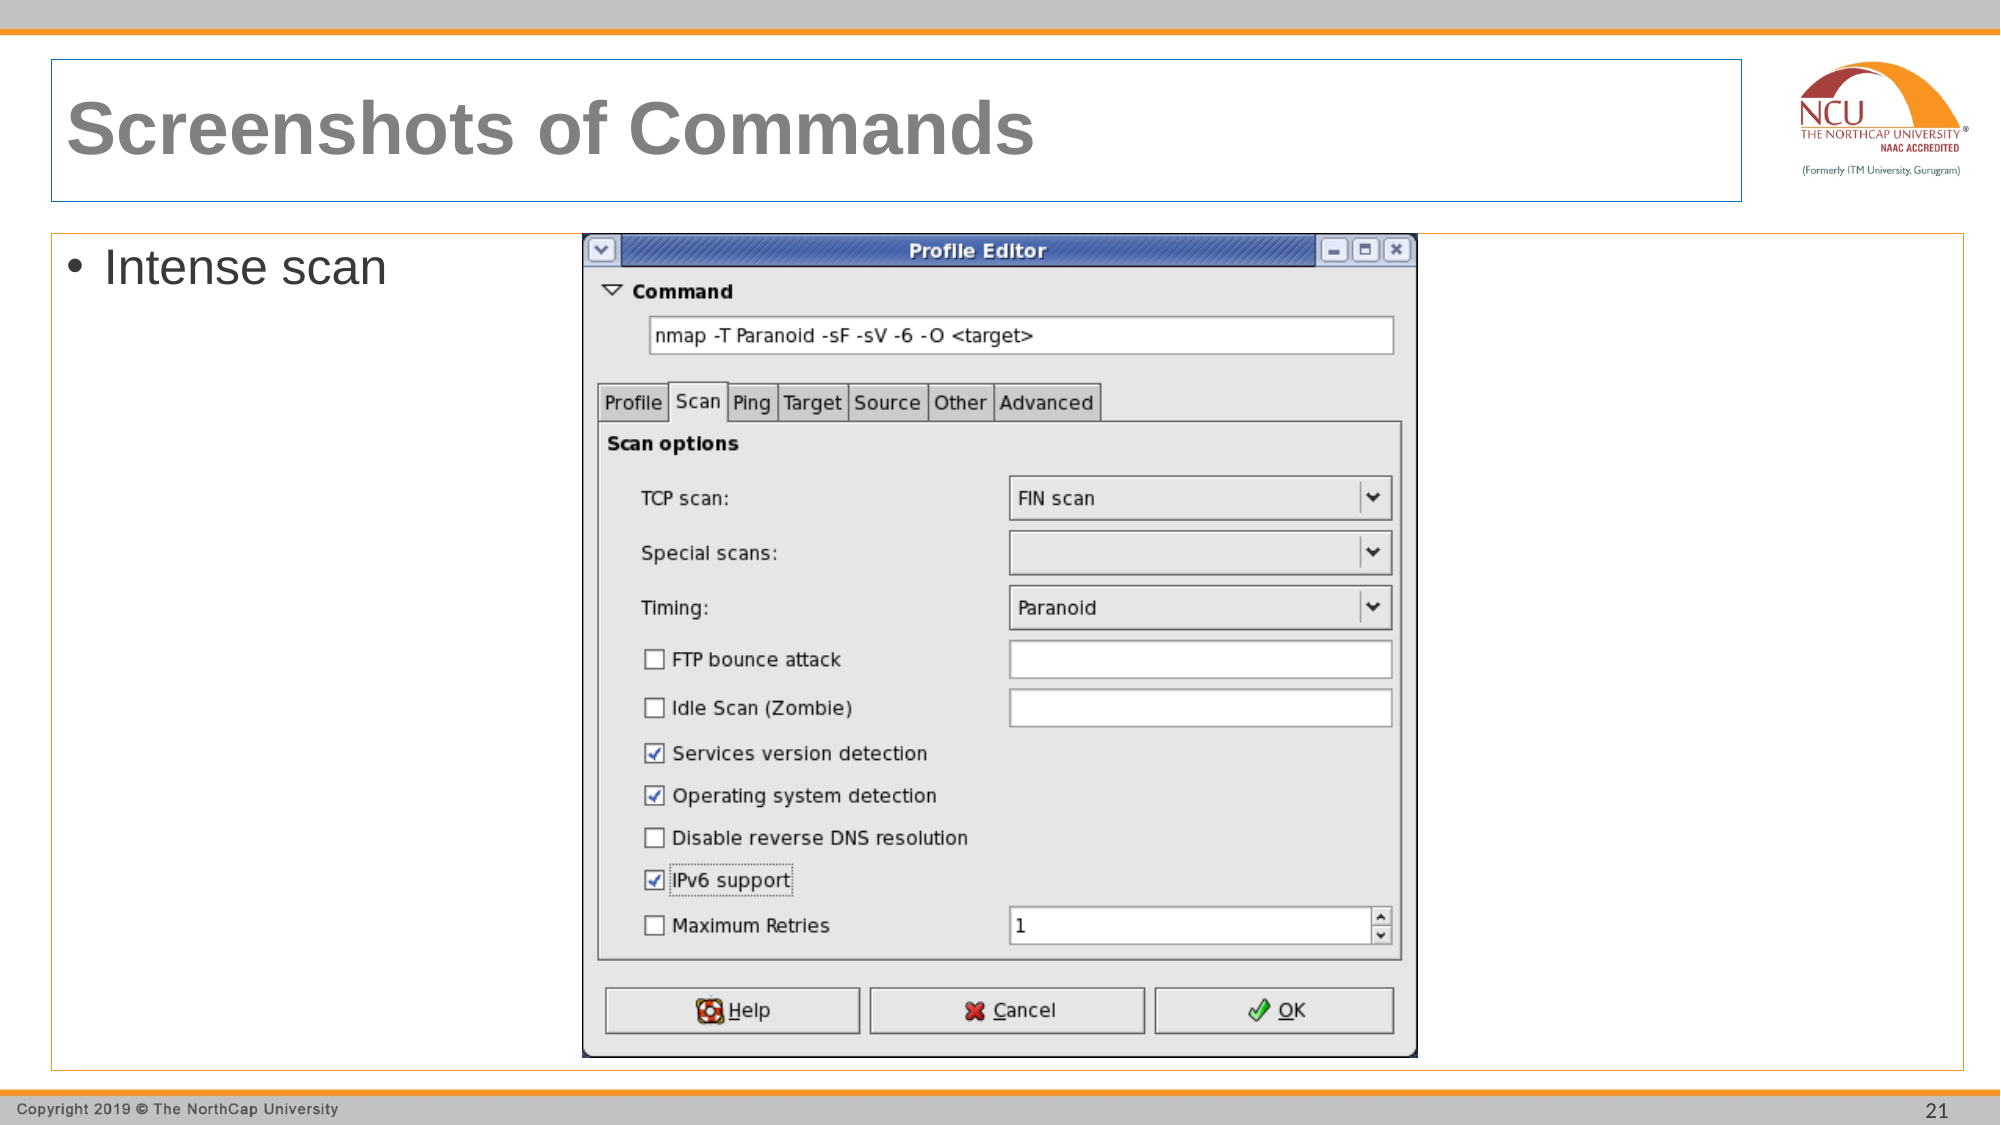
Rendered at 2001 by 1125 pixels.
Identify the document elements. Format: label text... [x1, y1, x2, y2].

picture [0, 0, 2000, 1125]
title Screenshots of Commands [51, 59, 1742, 202]
list Intense scan [51, 233, 1964, 1071]
slide_number 21 [1791, 1094, 1964, 1125]
